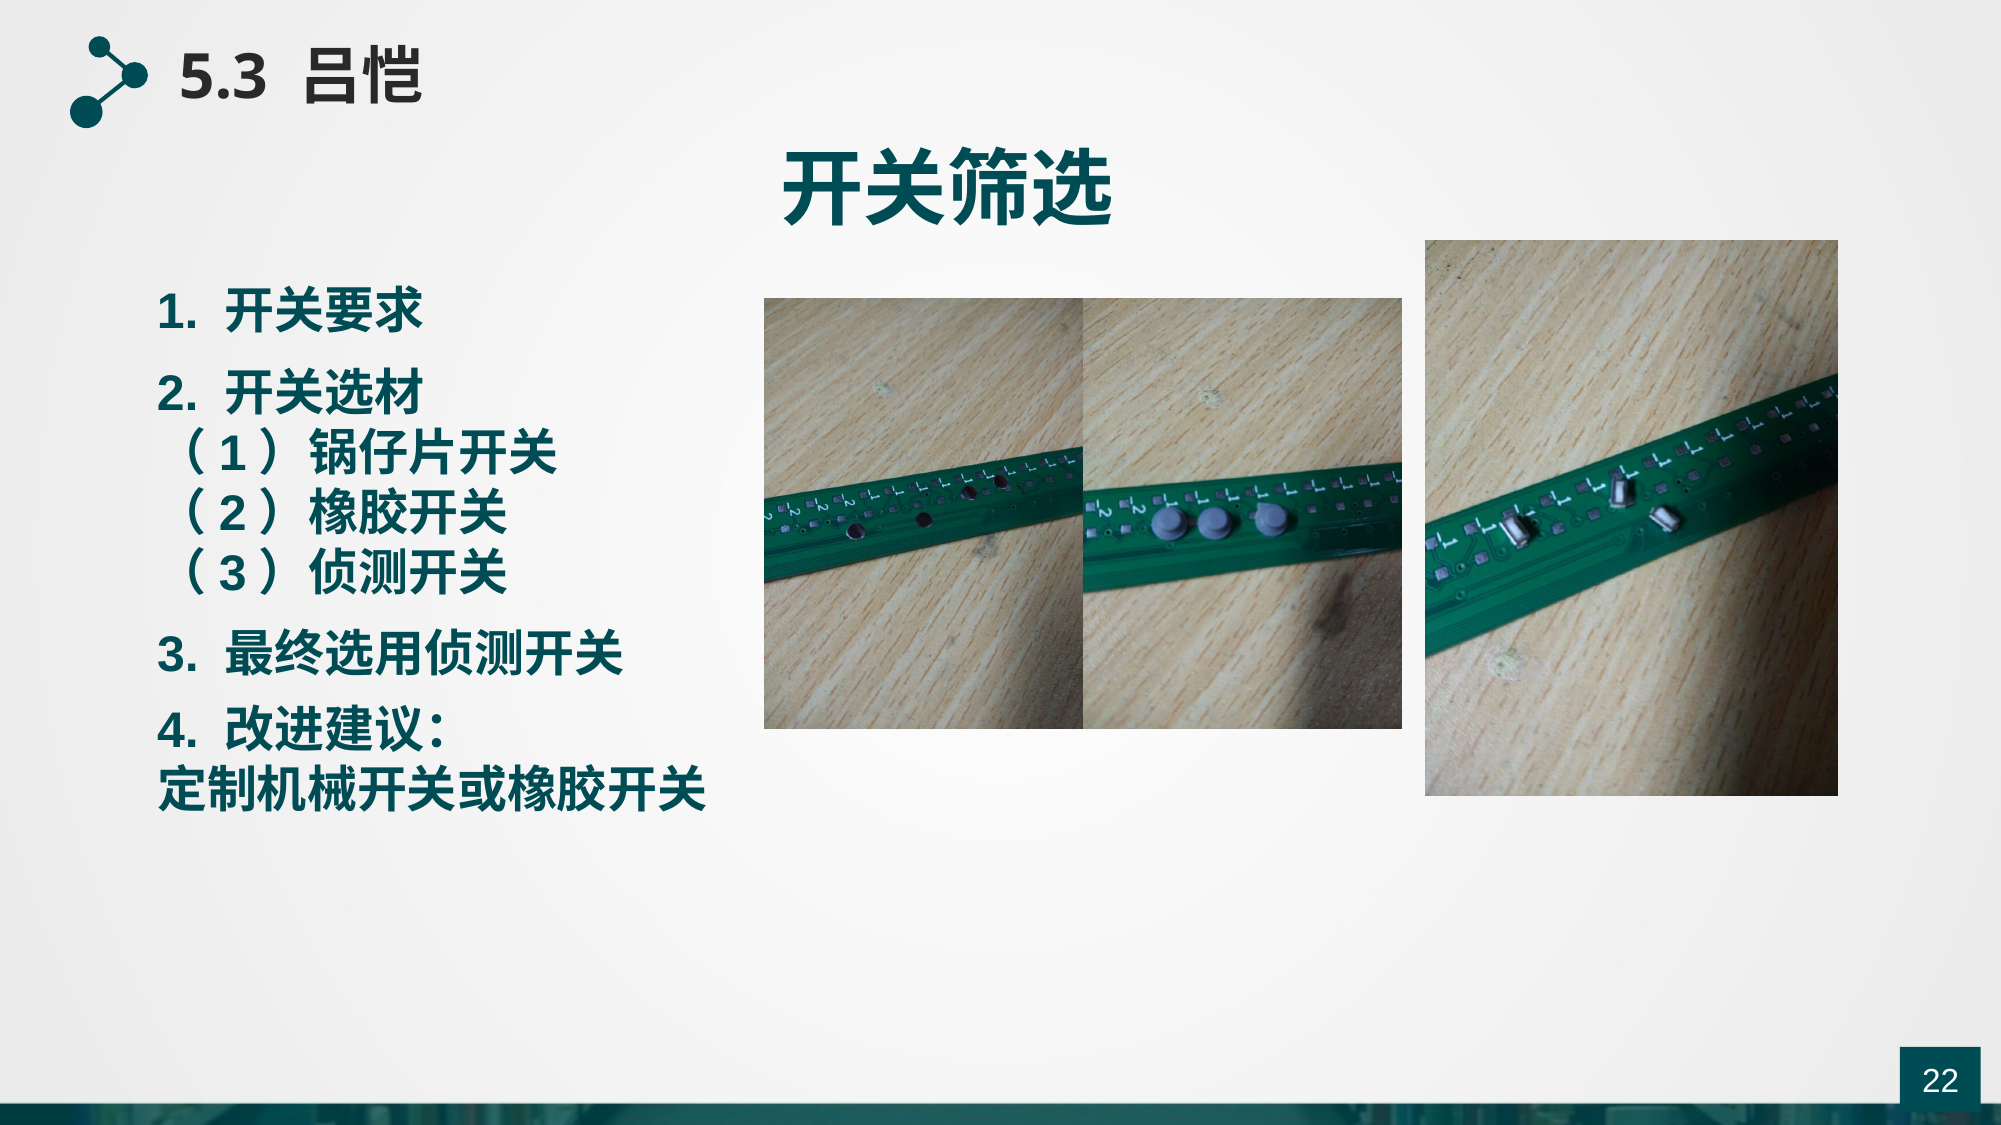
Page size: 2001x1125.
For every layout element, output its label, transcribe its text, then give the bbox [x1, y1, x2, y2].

text_box 开关筛选 [728, 128, 1166, 243]
text_box 3. 最终选用侦测开关 [142, 613, 661, 689]
text_box 2. 开关选材 （1）锅仔片开关 （2）橡胶开关 （3）侦测开关 [142, 352, 661, 608]
text_box 4. 改进建议： 定制机械开关或橡胶开关 [142, 690, 791, 885]
text_box 1. 开关要求 [142, 271, 628, 347]
picture [0, 0, 2001, 1125]
text_box [70, 36, 148, 129]
text_box 5.3 吕恺 [164, 28, 440, 119]
